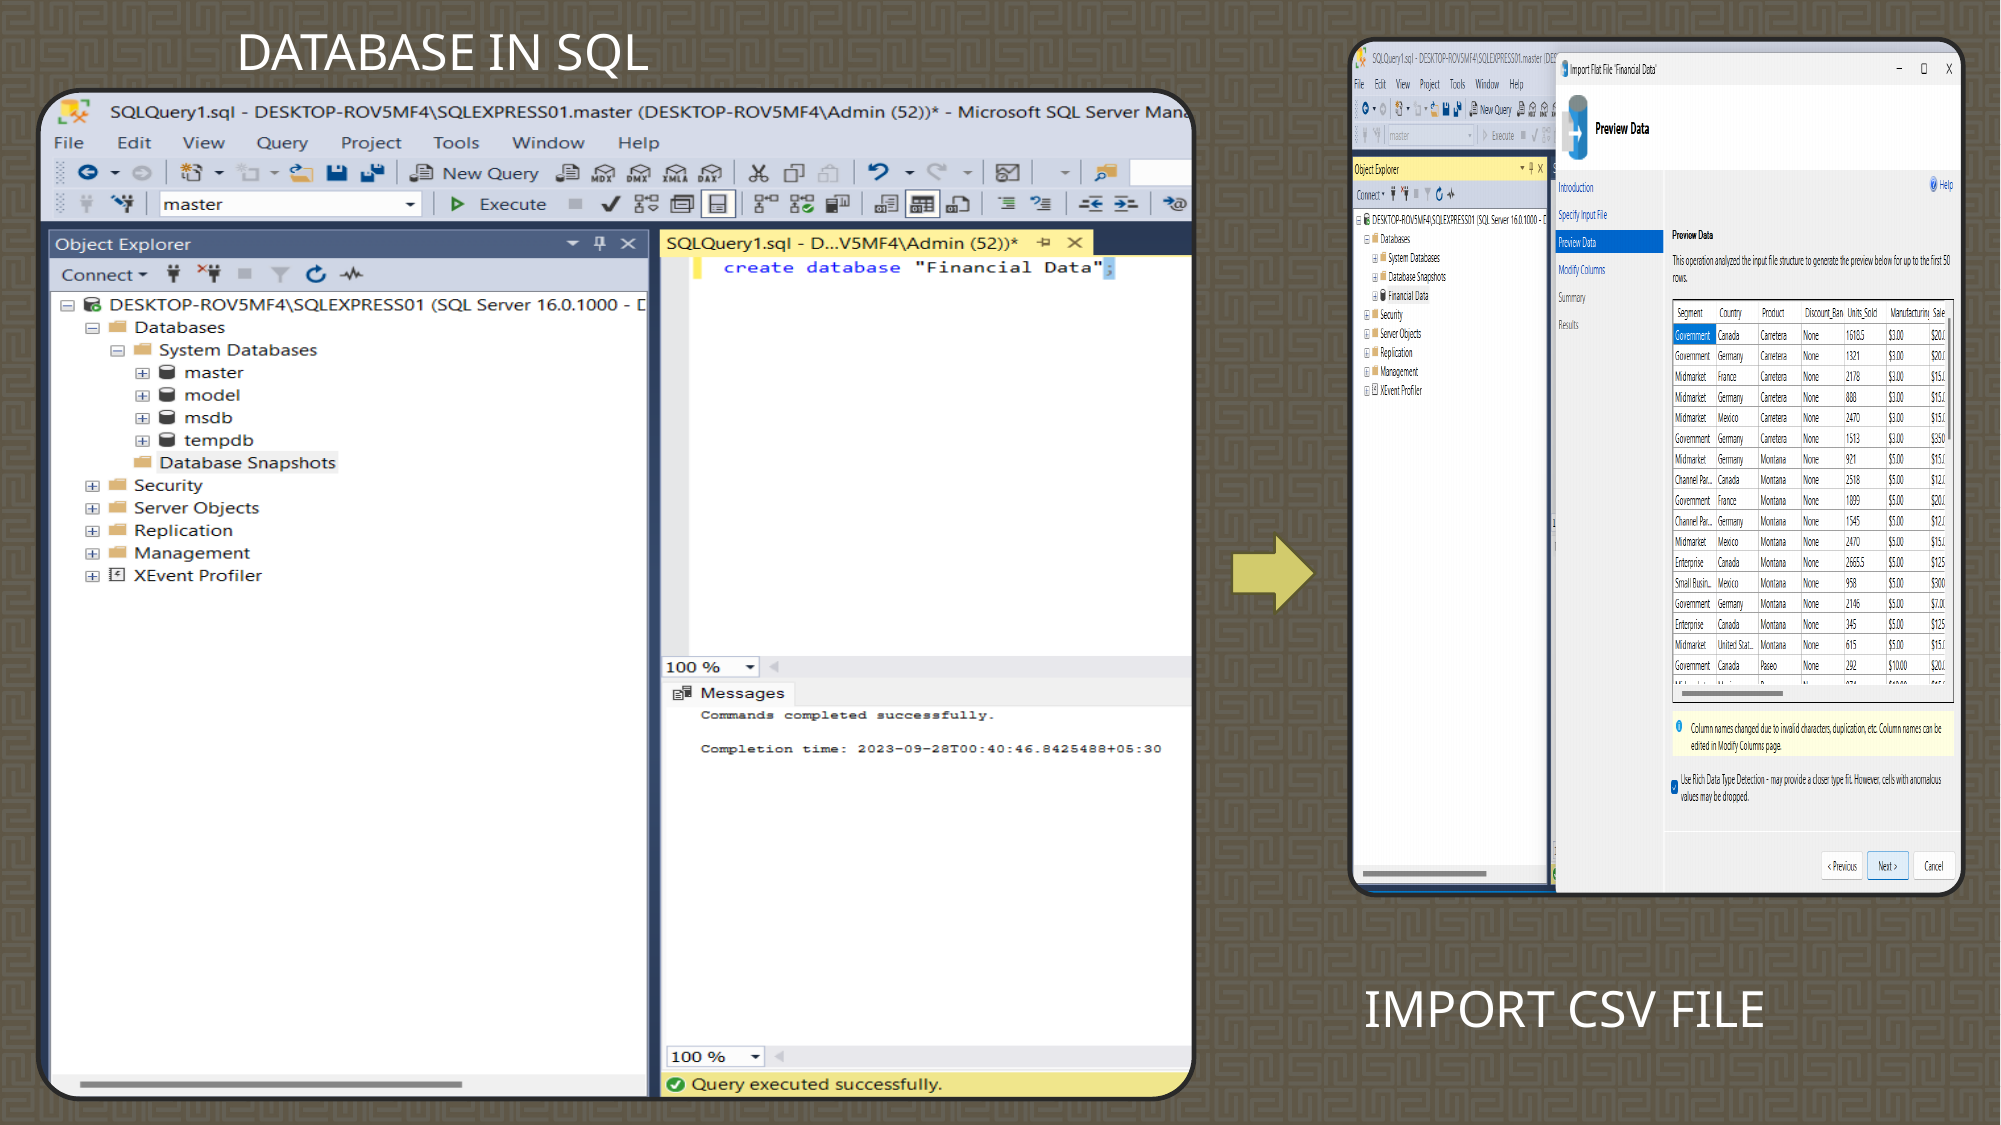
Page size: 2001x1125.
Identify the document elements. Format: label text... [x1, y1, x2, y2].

picture [38, 90, 1195, 1100]
picture [1349, 39, 1964, 896]
text_box IMPORT CSV FILE [1349, 970, 1845, 1045]
text_box DATABASE IN SQL [221, 12, 1095, 85]
text_box [1230, 531, 1317, 616]
